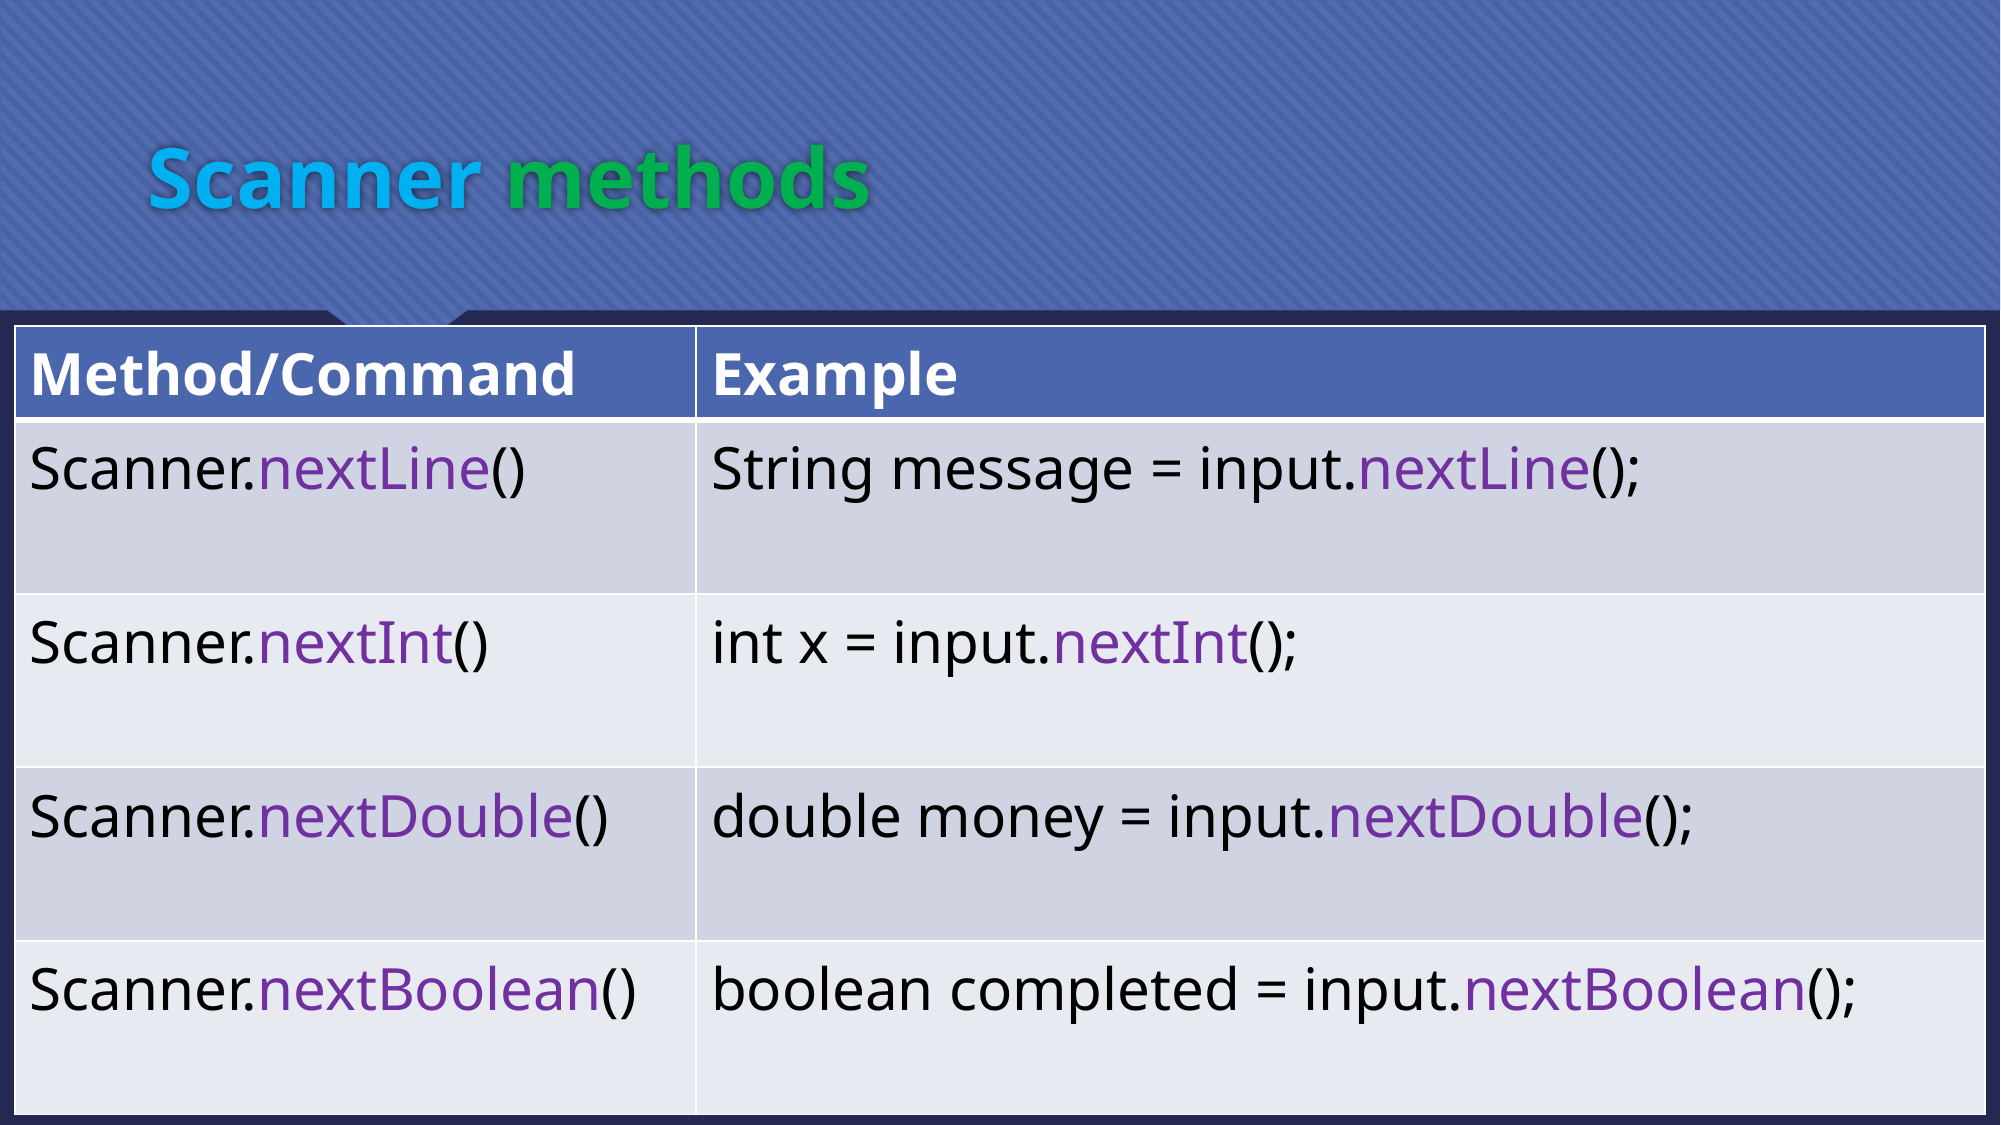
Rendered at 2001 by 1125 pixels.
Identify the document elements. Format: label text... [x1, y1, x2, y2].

table_cell Scanner.nextInt() [16, 595, 695, 766]
table_cell boolean completed = input.nextBoolean(); [697, 942, 1984, 1114]
table_cell String message = input.nextLine(); [697, 423, 1984, 593]
table_cell Scanner.nextDouble() [16, 768, 695, 940]
table_cell int x = input.nextInt(); [697, 595, 1984, 766]
table_cell Scanner.nextBoolean() [16, 942, 695, 1114]
table_cell Scanner.nextLine() [16, 423, 695, 593]
title Scanner methods [132, 73, 1868, 233]
table_header Example [697, 327, 1984, 417]
table_cell double money = input.nextDouble(); [697, 768, 1984, 940]
table_header Method/Command [16, 327, 695, 417]
